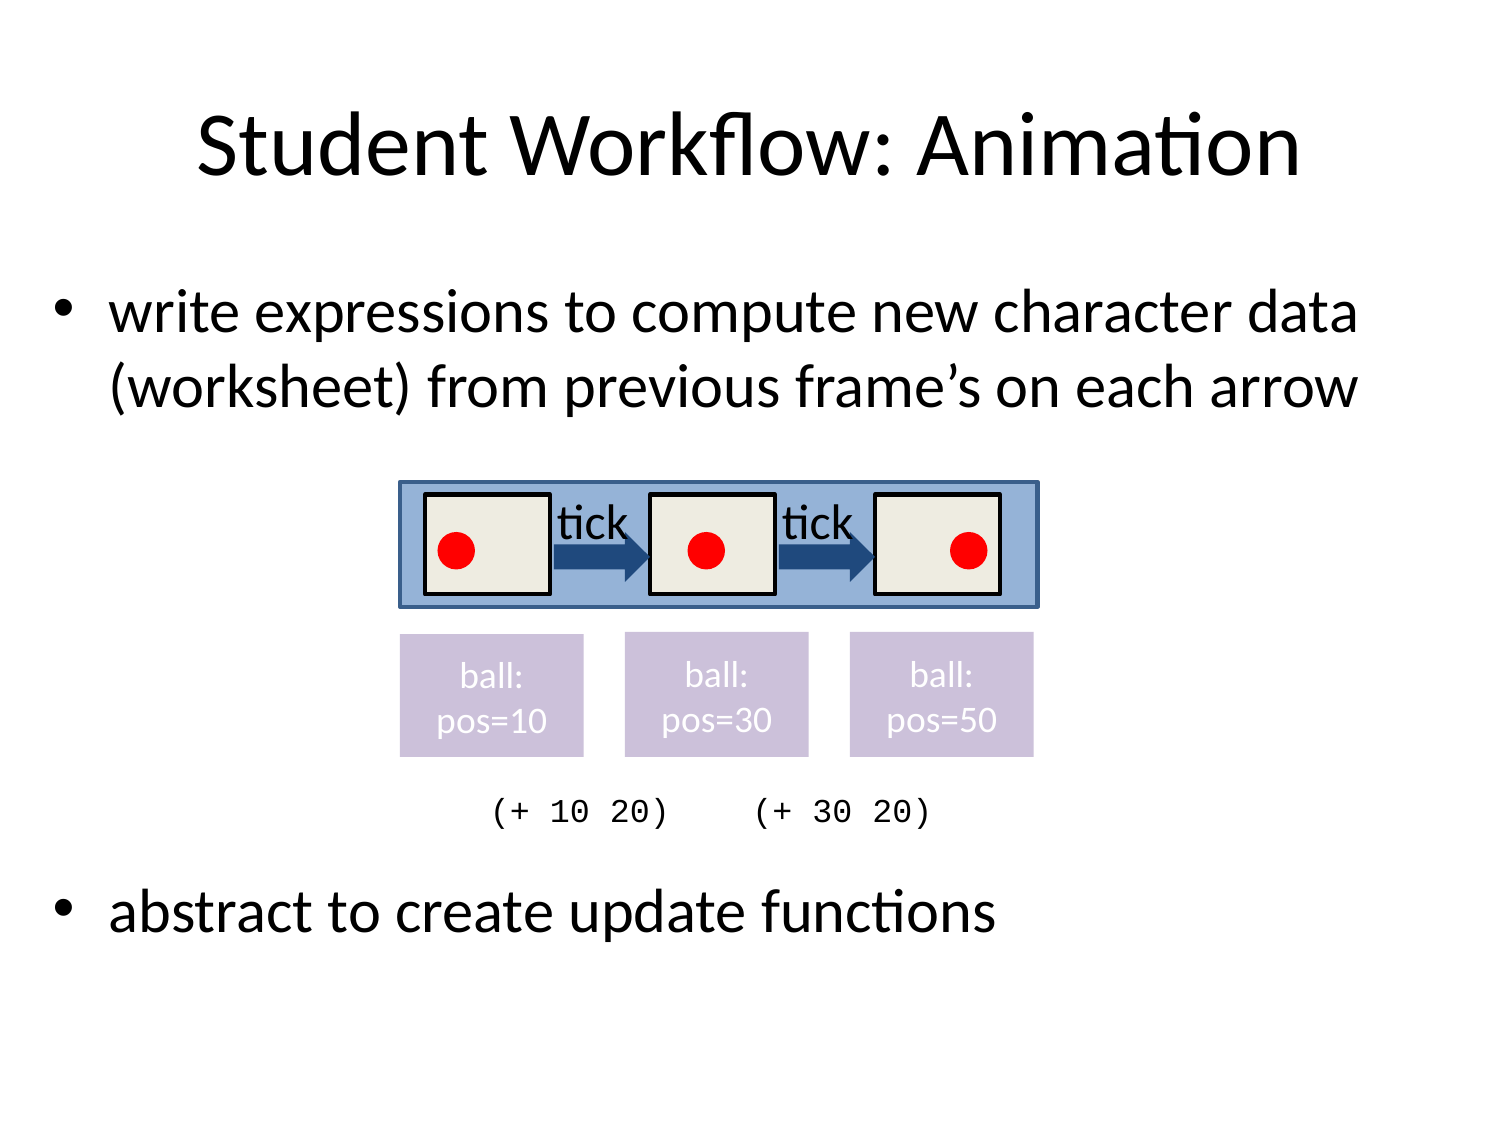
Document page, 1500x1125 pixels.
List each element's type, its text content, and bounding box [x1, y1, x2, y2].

text_box (+ 30 20) [737, 781, 950, 837]
text_box ball: pos=50 [848, 630, 1036, 759]
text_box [399, 481, 1038, 608]
text_box ball: pos=10 [398, 632, 586, 759]
text_box ball: pos=30 [623, 630, 811, 759]
list write expressions to compute new character data (worksheet) from previous frame’s on each arrow abstract to create update functions [37, 262, 1463, 1088]
title Student Workflow: Animation [75, 45, 1425, 233]
text_box (+ 10 20) [475, 781, 688, 837]
